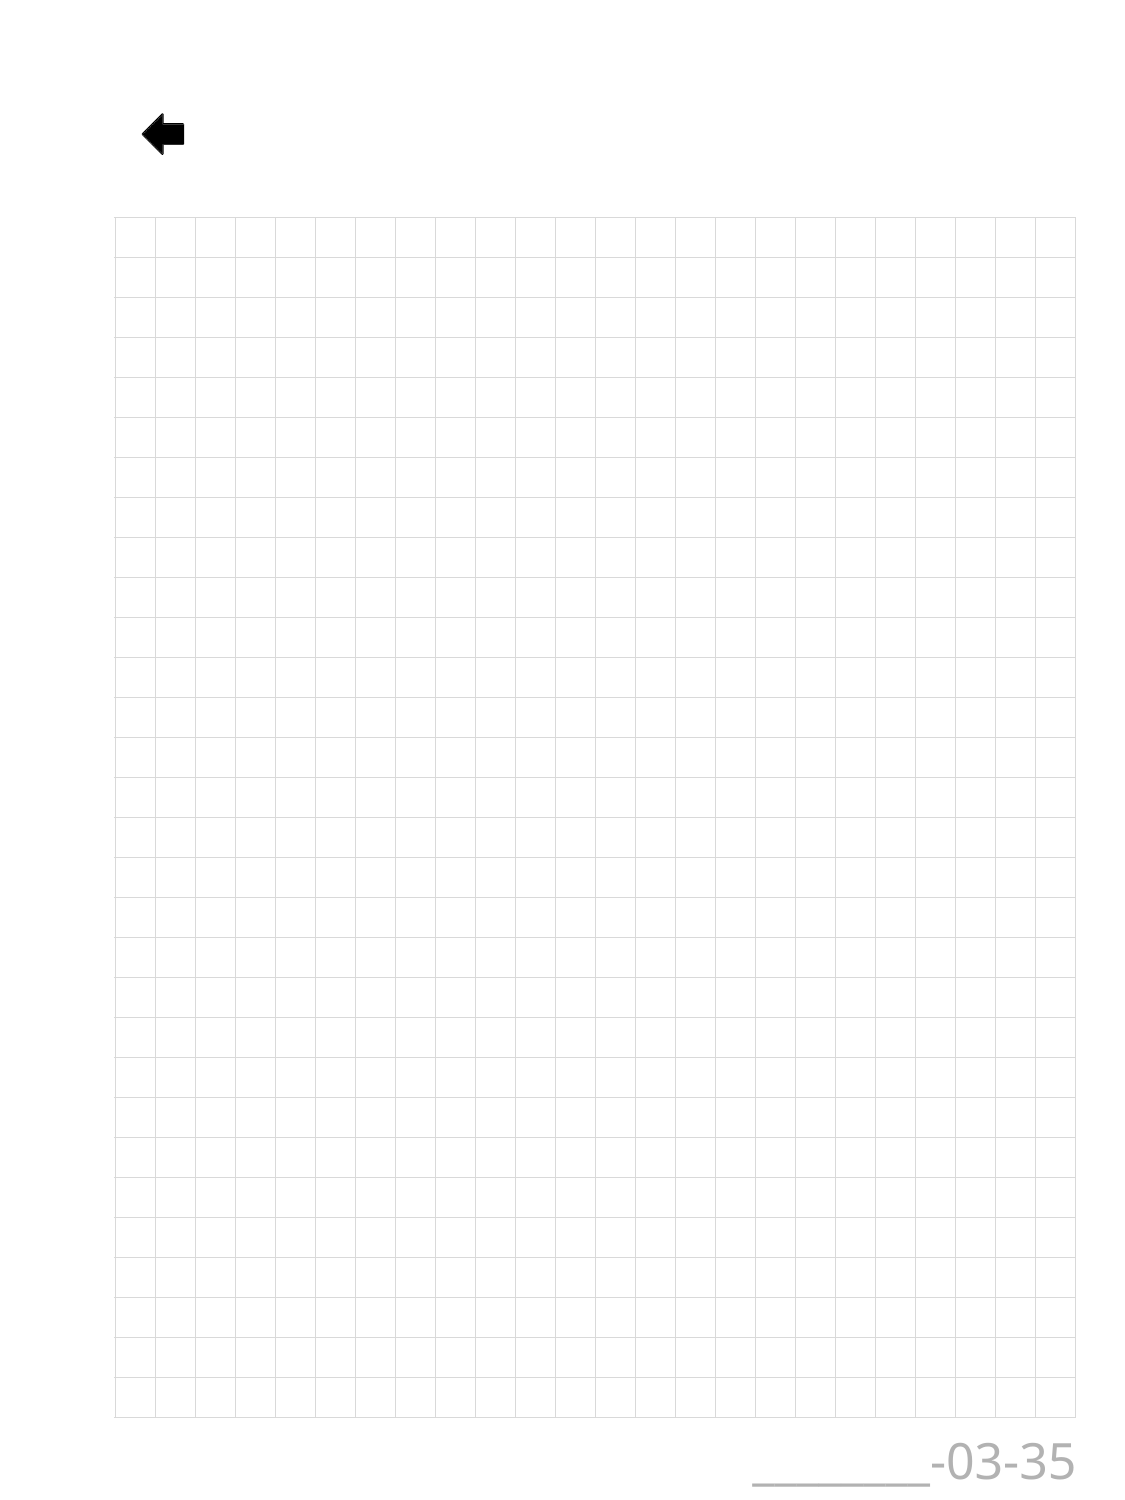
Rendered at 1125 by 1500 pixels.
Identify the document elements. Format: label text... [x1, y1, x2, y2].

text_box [113, 113, 1077, 1418]
slide_number ________-03-35 [537, 1430, 1077, 1491]
picture [142, 114, 184, 155]
